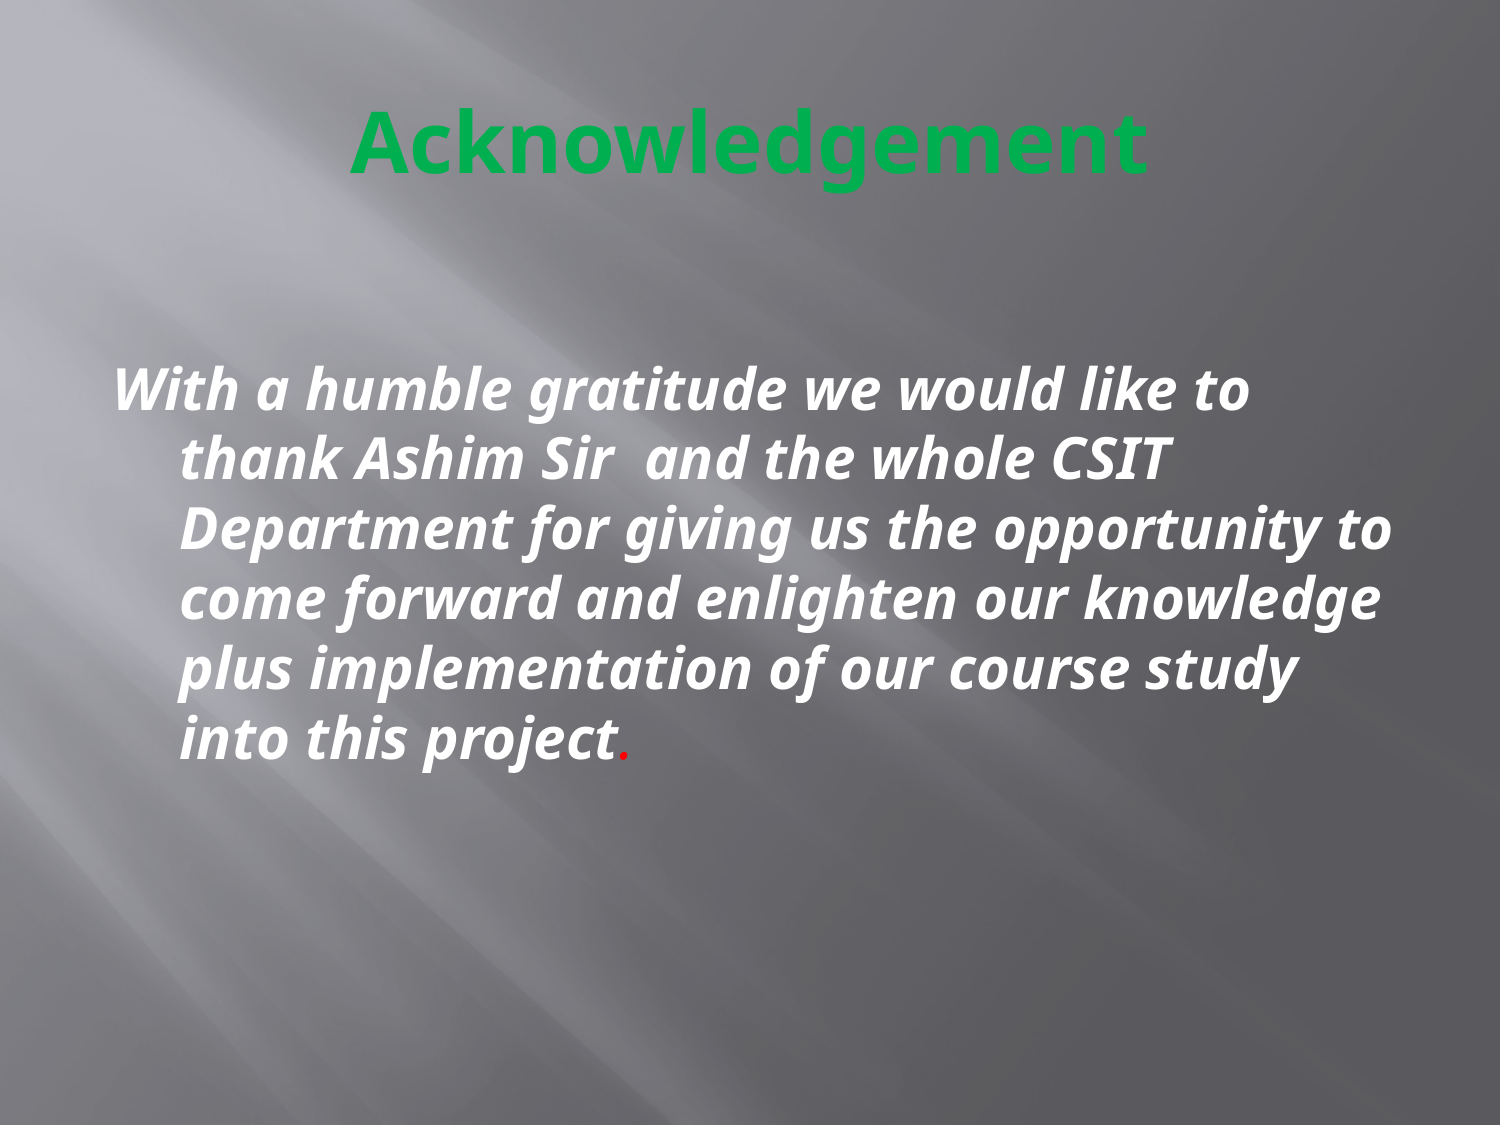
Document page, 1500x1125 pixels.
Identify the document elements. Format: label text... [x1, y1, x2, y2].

list With a humble gratitude we would like to thank Ashim Sir and the whole CSIT Department for giving us the opportunity to come forward and enlighten our knowledge plus implementation of our course study into this project. [75, 262, 1425, 1035]
title Acknowledgement [75, 45, 1425, 233]
